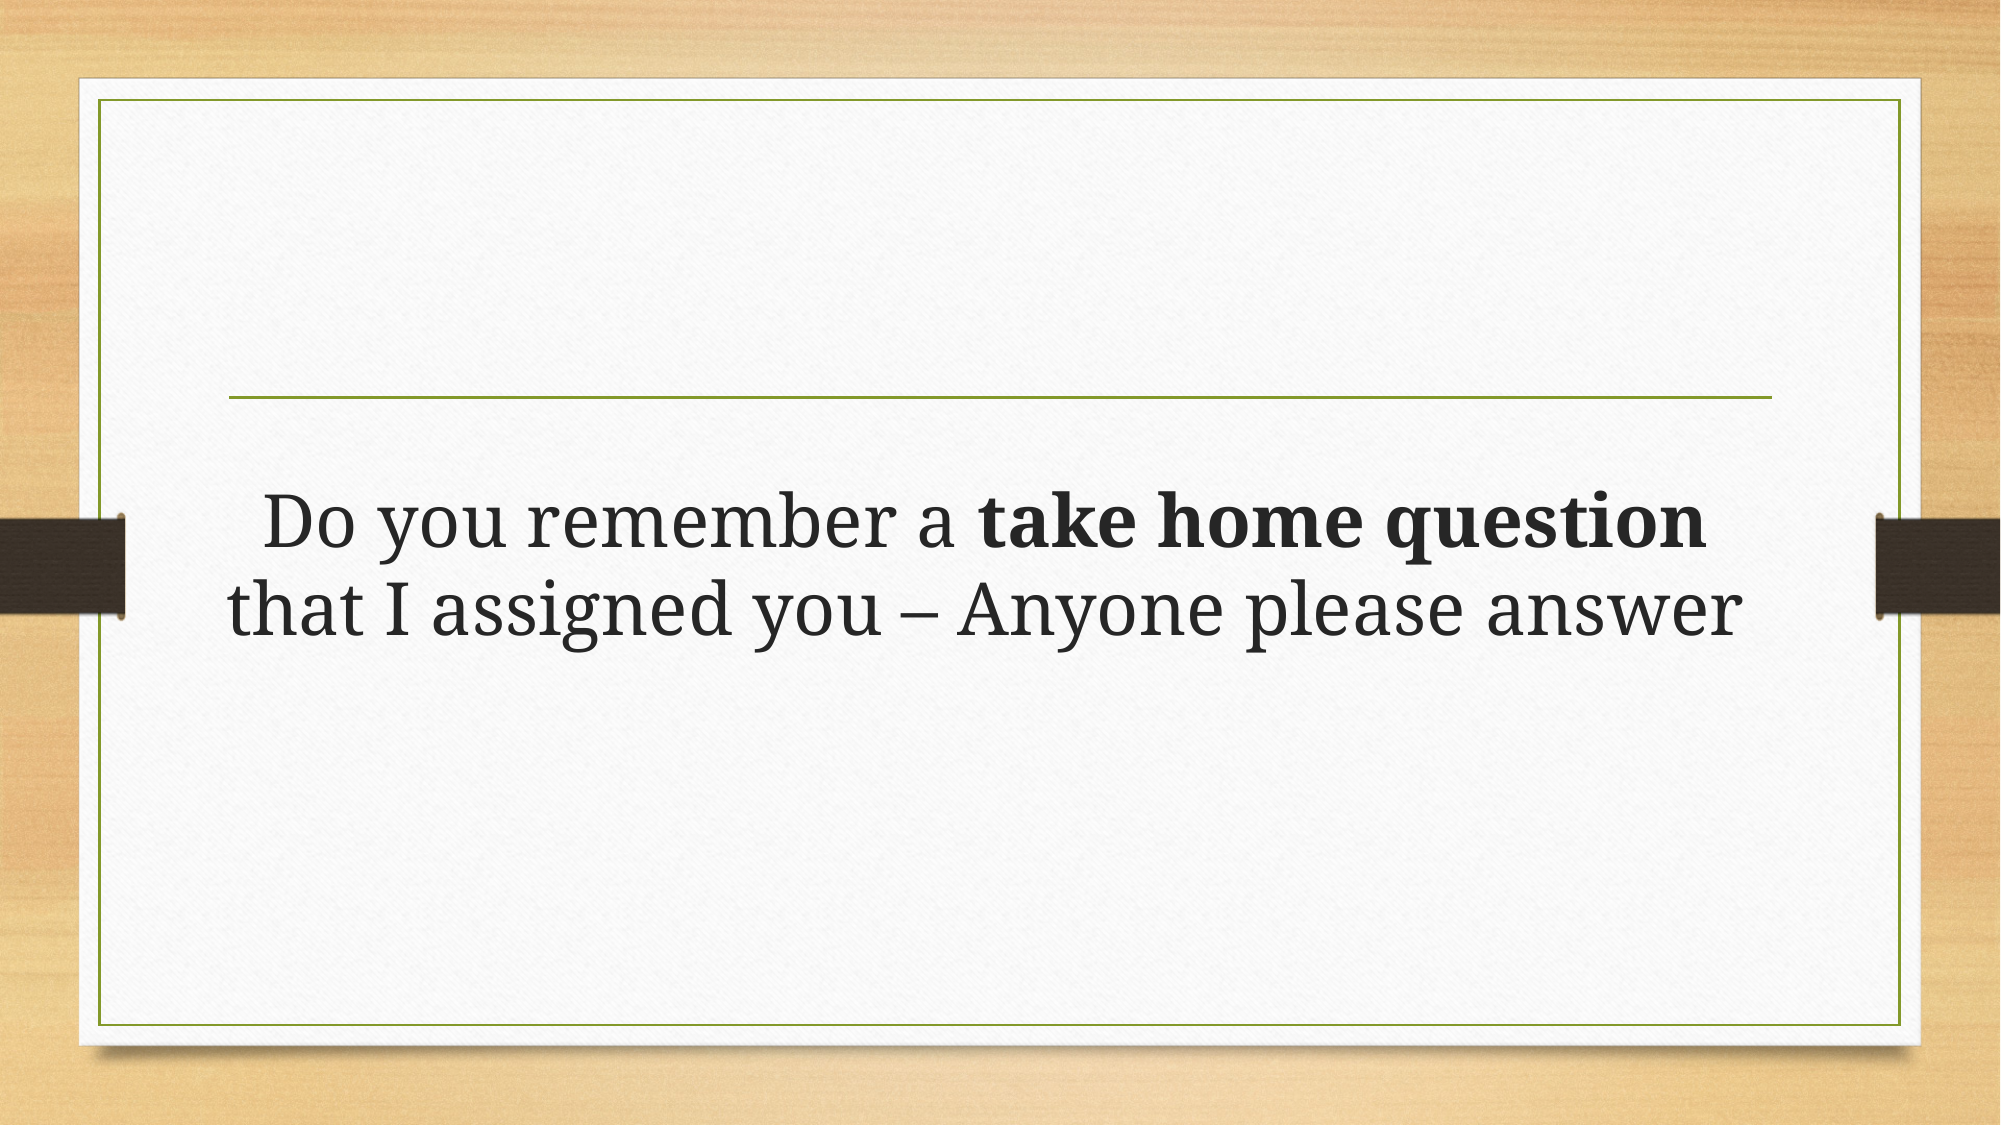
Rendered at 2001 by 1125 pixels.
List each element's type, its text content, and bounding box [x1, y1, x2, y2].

title Do you remember a take home question that I assigned you – Anyone please answer [198, 455, 1774, 670]
picture [0, 0, 2001, 1125]
